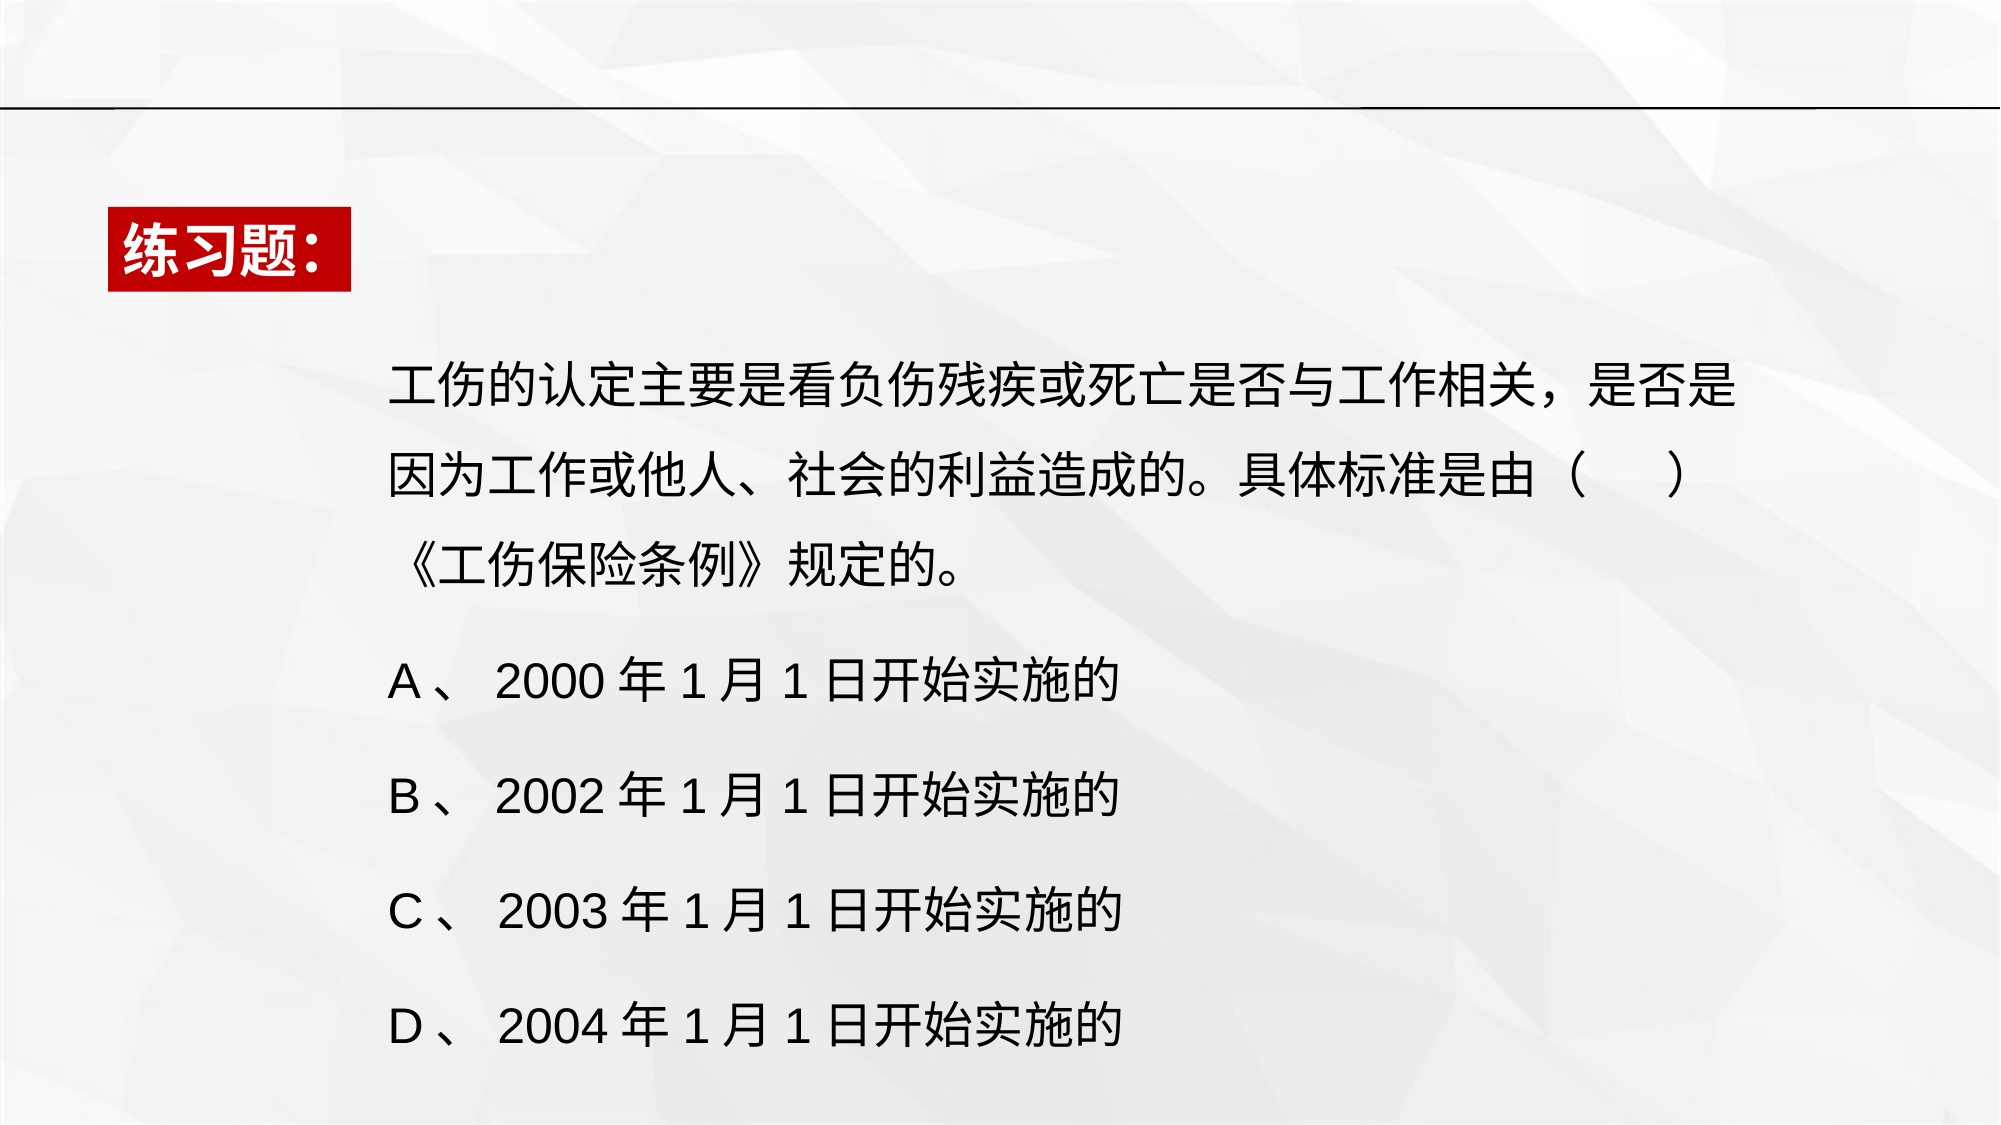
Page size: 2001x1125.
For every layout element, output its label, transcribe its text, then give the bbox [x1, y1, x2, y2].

text_box 练习题： [108, 206, 352, 292]
subtitle 工伤的认定主要是看负伤残疾或死亡是否与工作相关，是否是因为工作或他人、社会的利益造成的。具体标准是由（ ）《工伤保险条例》规定的。 A、2000年1月1日开始实施的 B、2002年1月1日开始实施的 C、2003年1月1日开始实施的 D、2004年1月1日开始实施的 [372, 292, 1787, 1084]
picture [4, 0, 160, 111]
